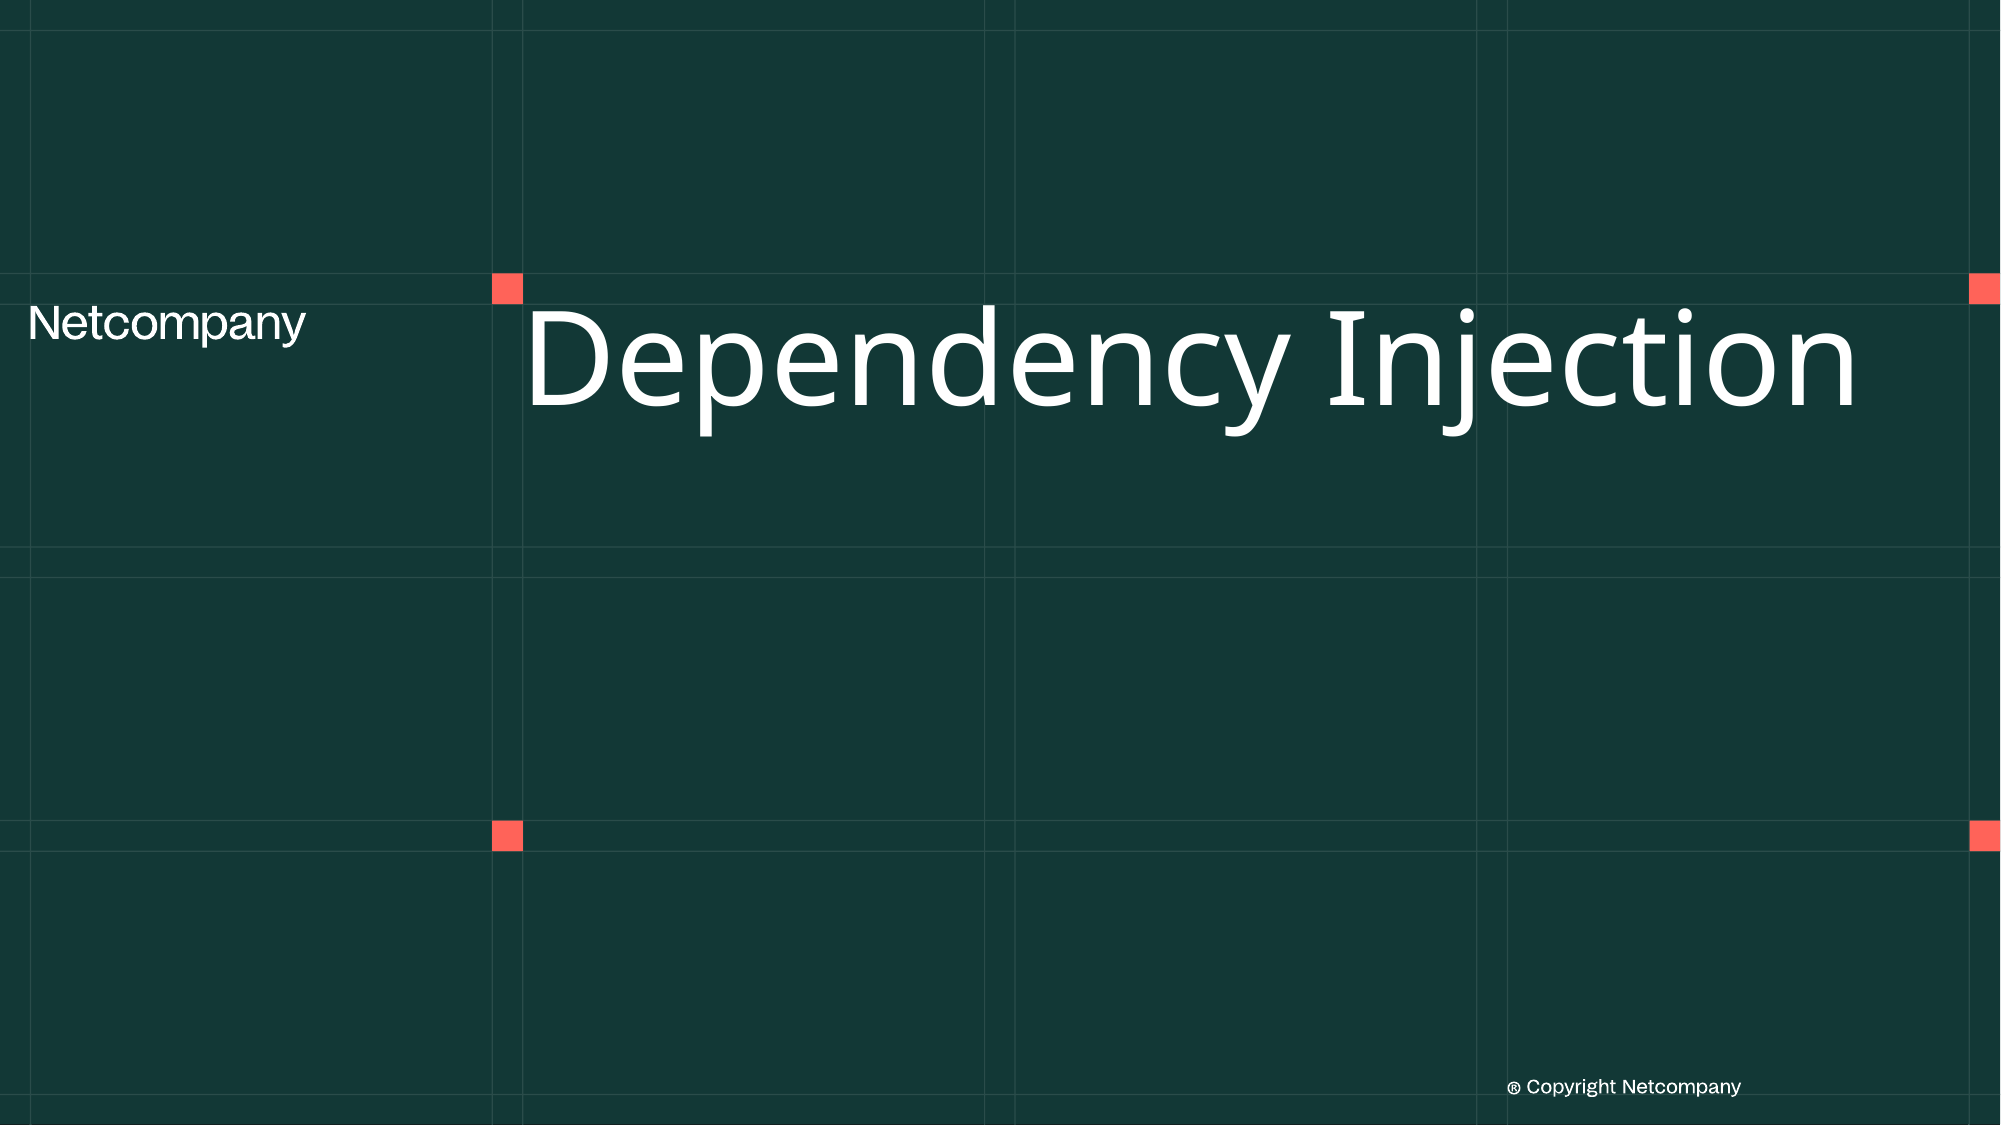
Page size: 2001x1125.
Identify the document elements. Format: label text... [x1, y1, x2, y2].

title Dependency Injection [487, 273, 1996, 852]
